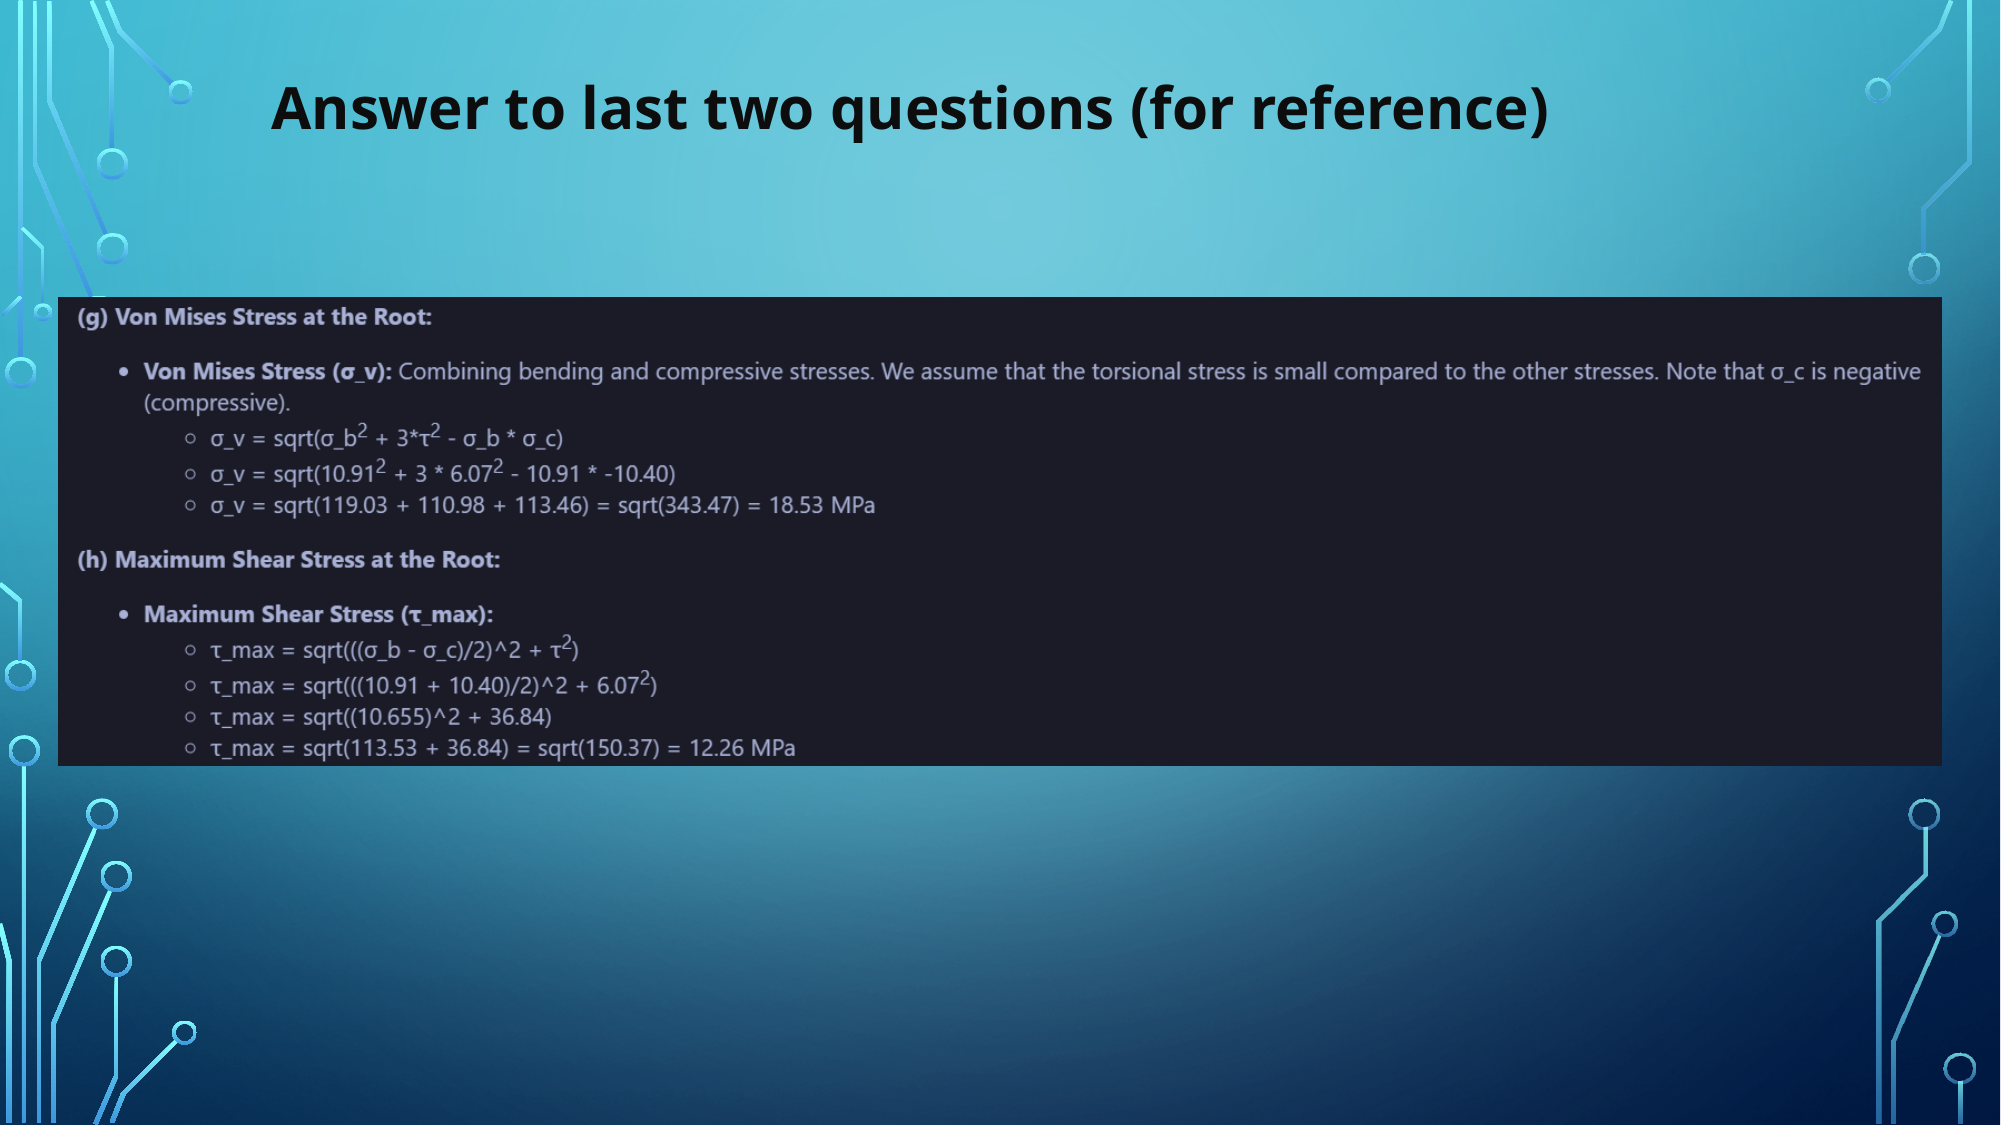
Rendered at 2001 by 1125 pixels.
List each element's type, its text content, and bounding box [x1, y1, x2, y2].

picture [58, 297, 1942, 766]
text_box Answer to last two questions (for reference) [256, 63, 1663, 149]
